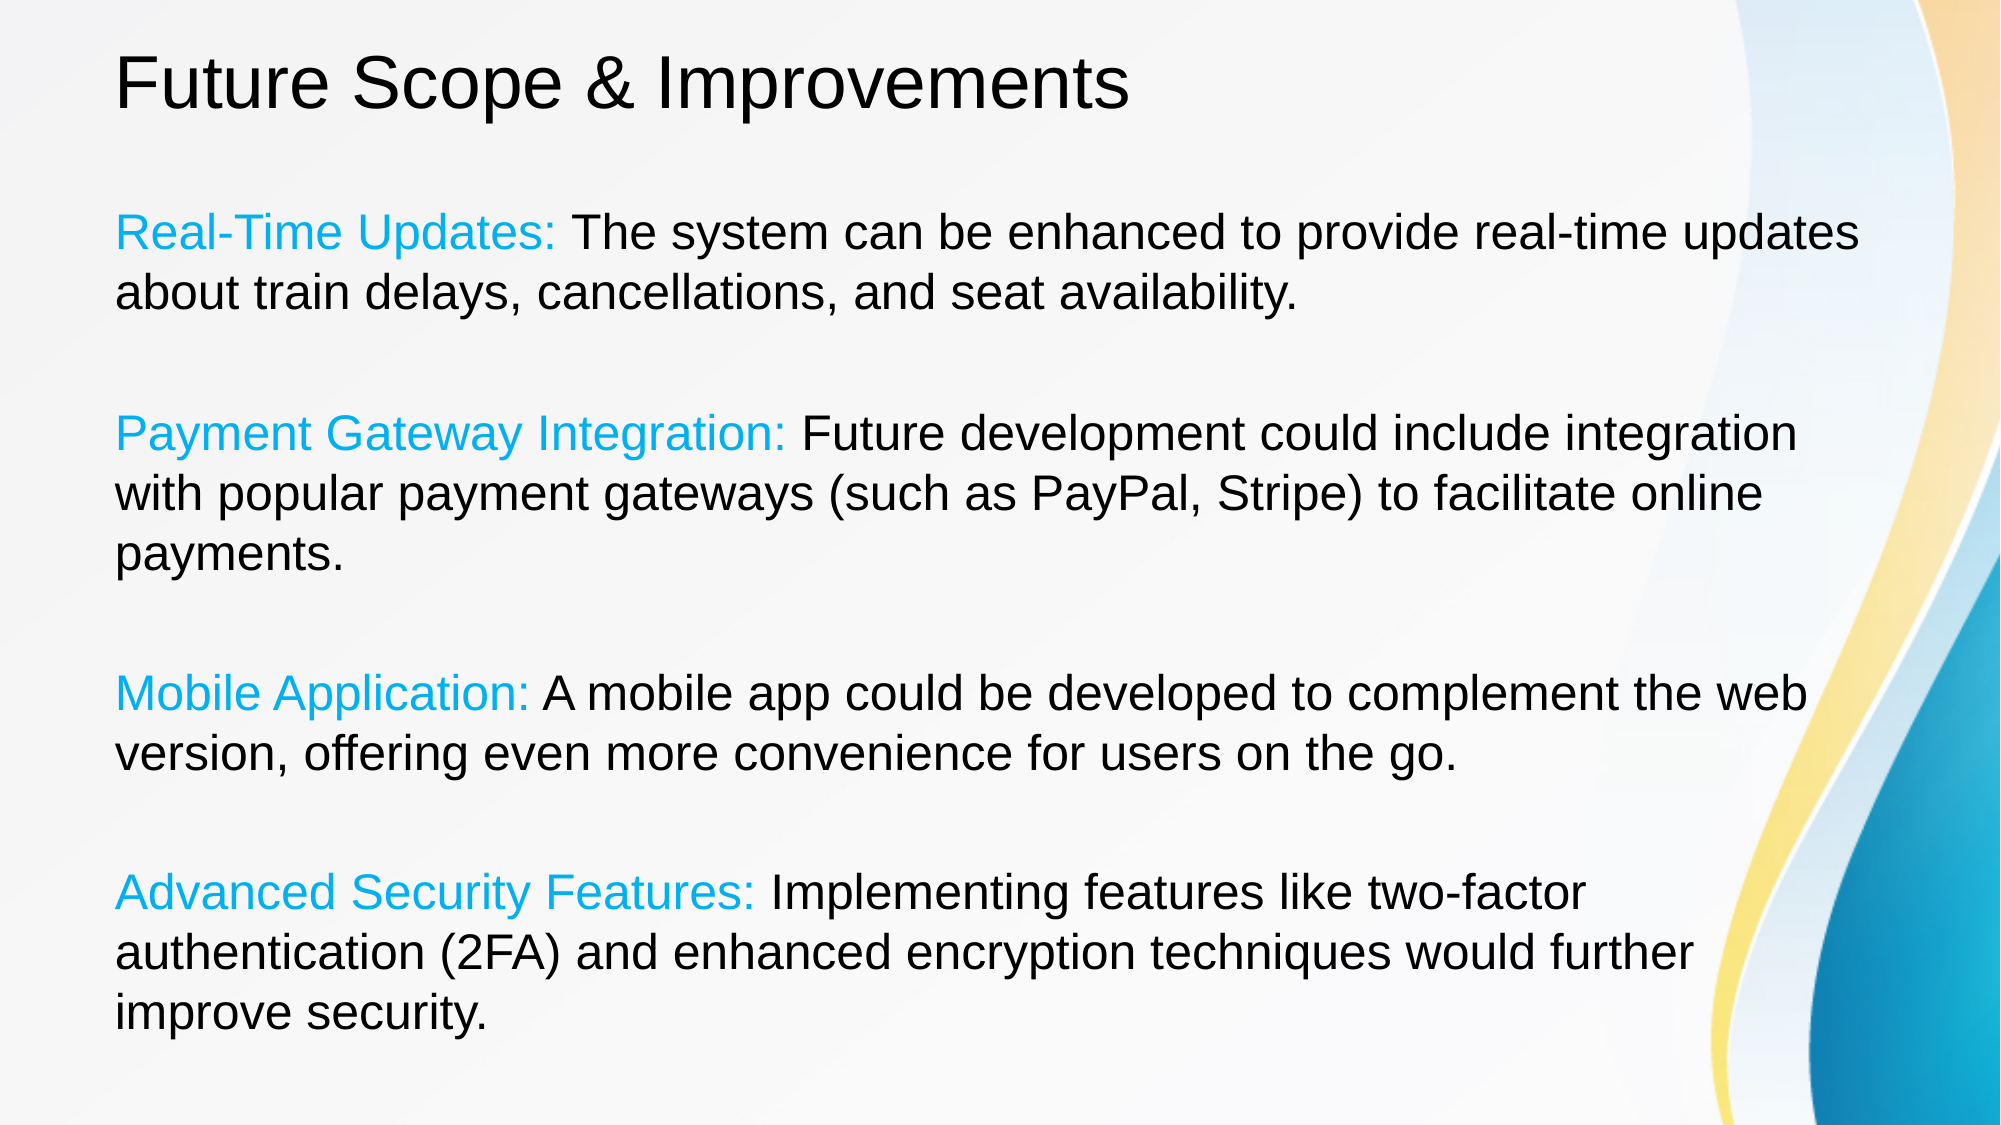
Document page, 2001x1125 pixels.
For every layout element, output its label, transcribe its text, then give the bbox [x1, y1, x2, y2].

picture [0, 0, 2001, 1125]
list Real-Time Updates: The system can be enhanced to provide real-time updates about train delays, cancellations, and seat availability. Payment Gateway Integration: Future development could include integration with popular payment gateways (such as PayPal, Stripe) to facilitate online payments. Mobile Application: A mobile app could be developed to complement the web version, offering even more convenience for users on the go. Advanced Security Features: Implementing features like two-factor authentication (2FA) and enhanced encryption techniques would further improve security. [99, 192, 1901, 1006]
title Future Scope & Improvements [99, 30, 1901, 127]
